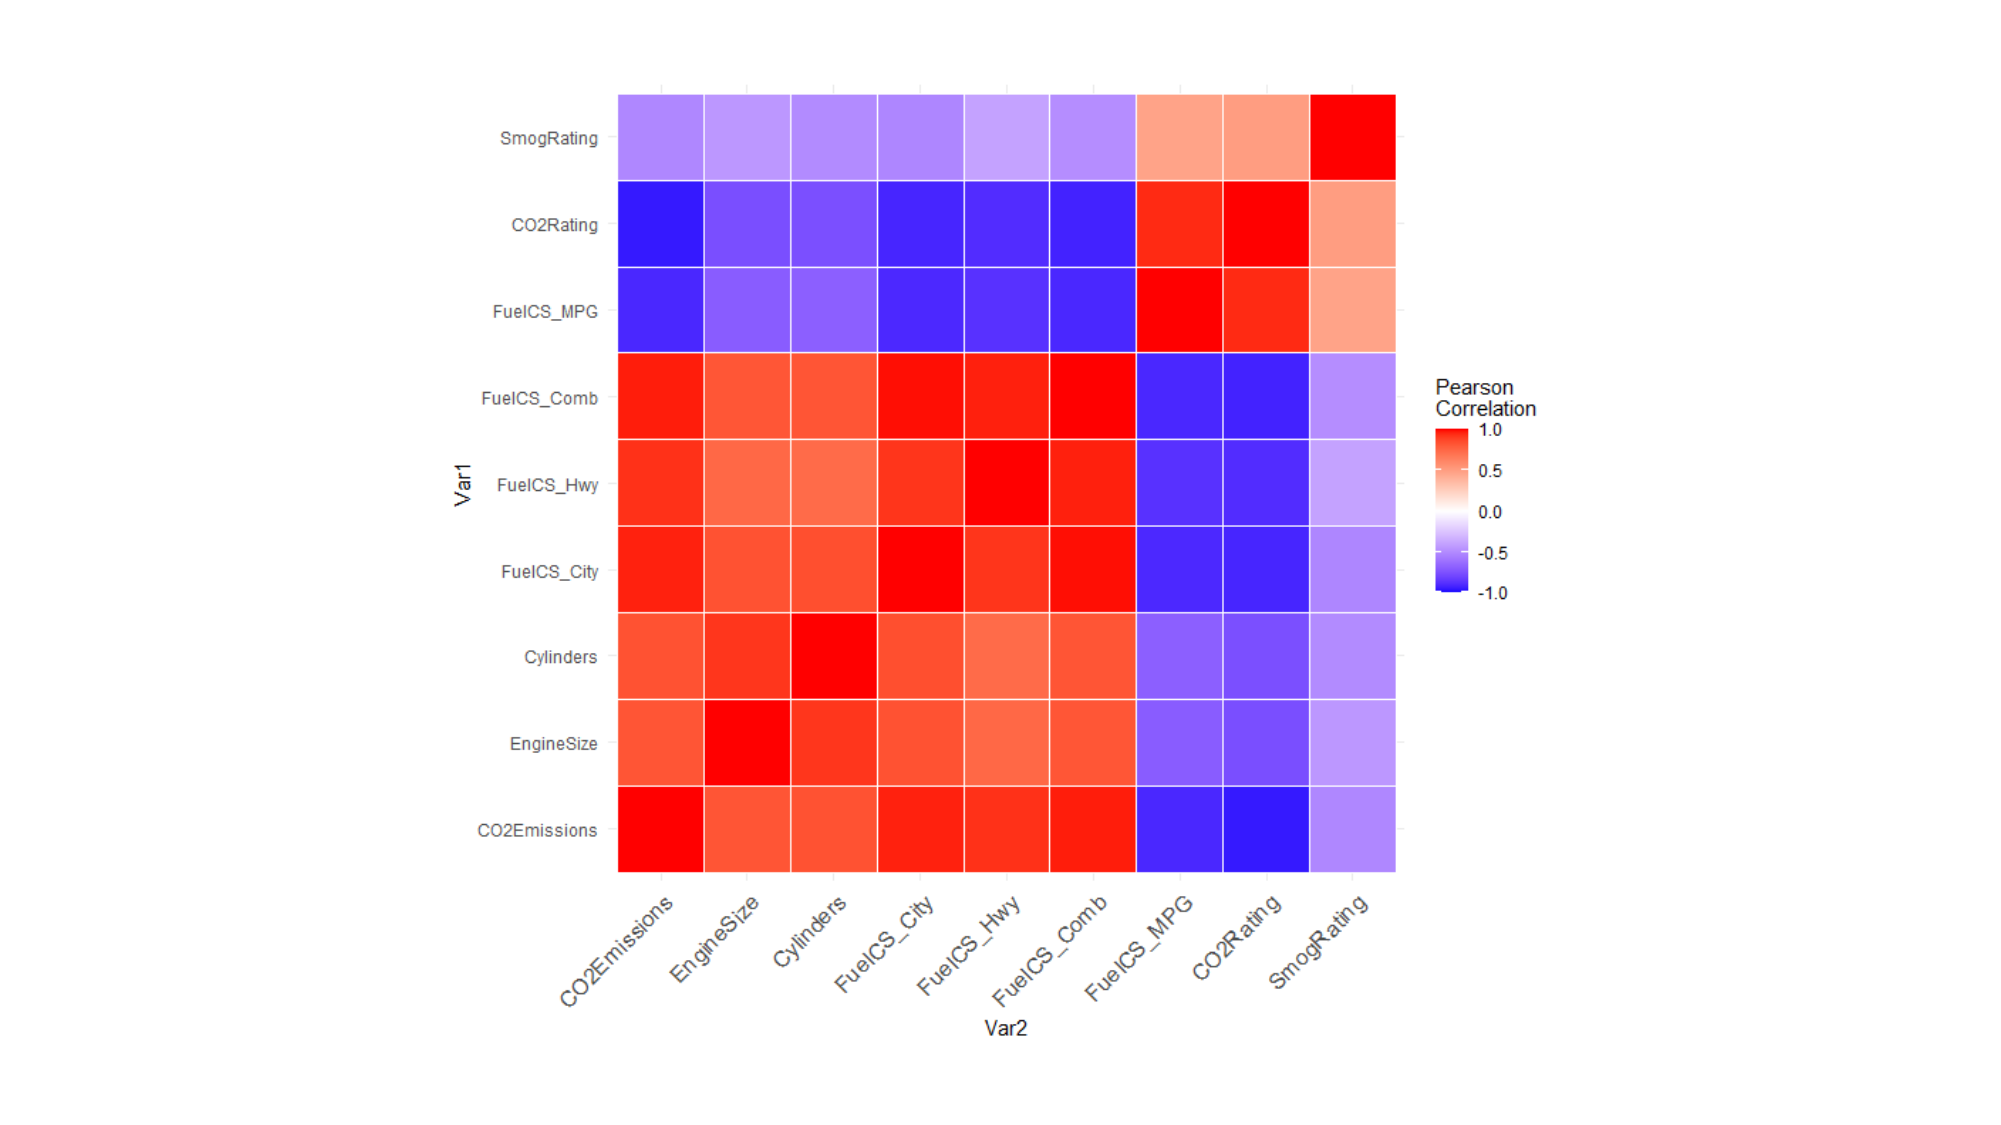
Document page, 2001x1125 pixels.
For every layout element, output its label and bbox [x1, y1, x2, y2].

picture [152, 75, 1848, 1050]
